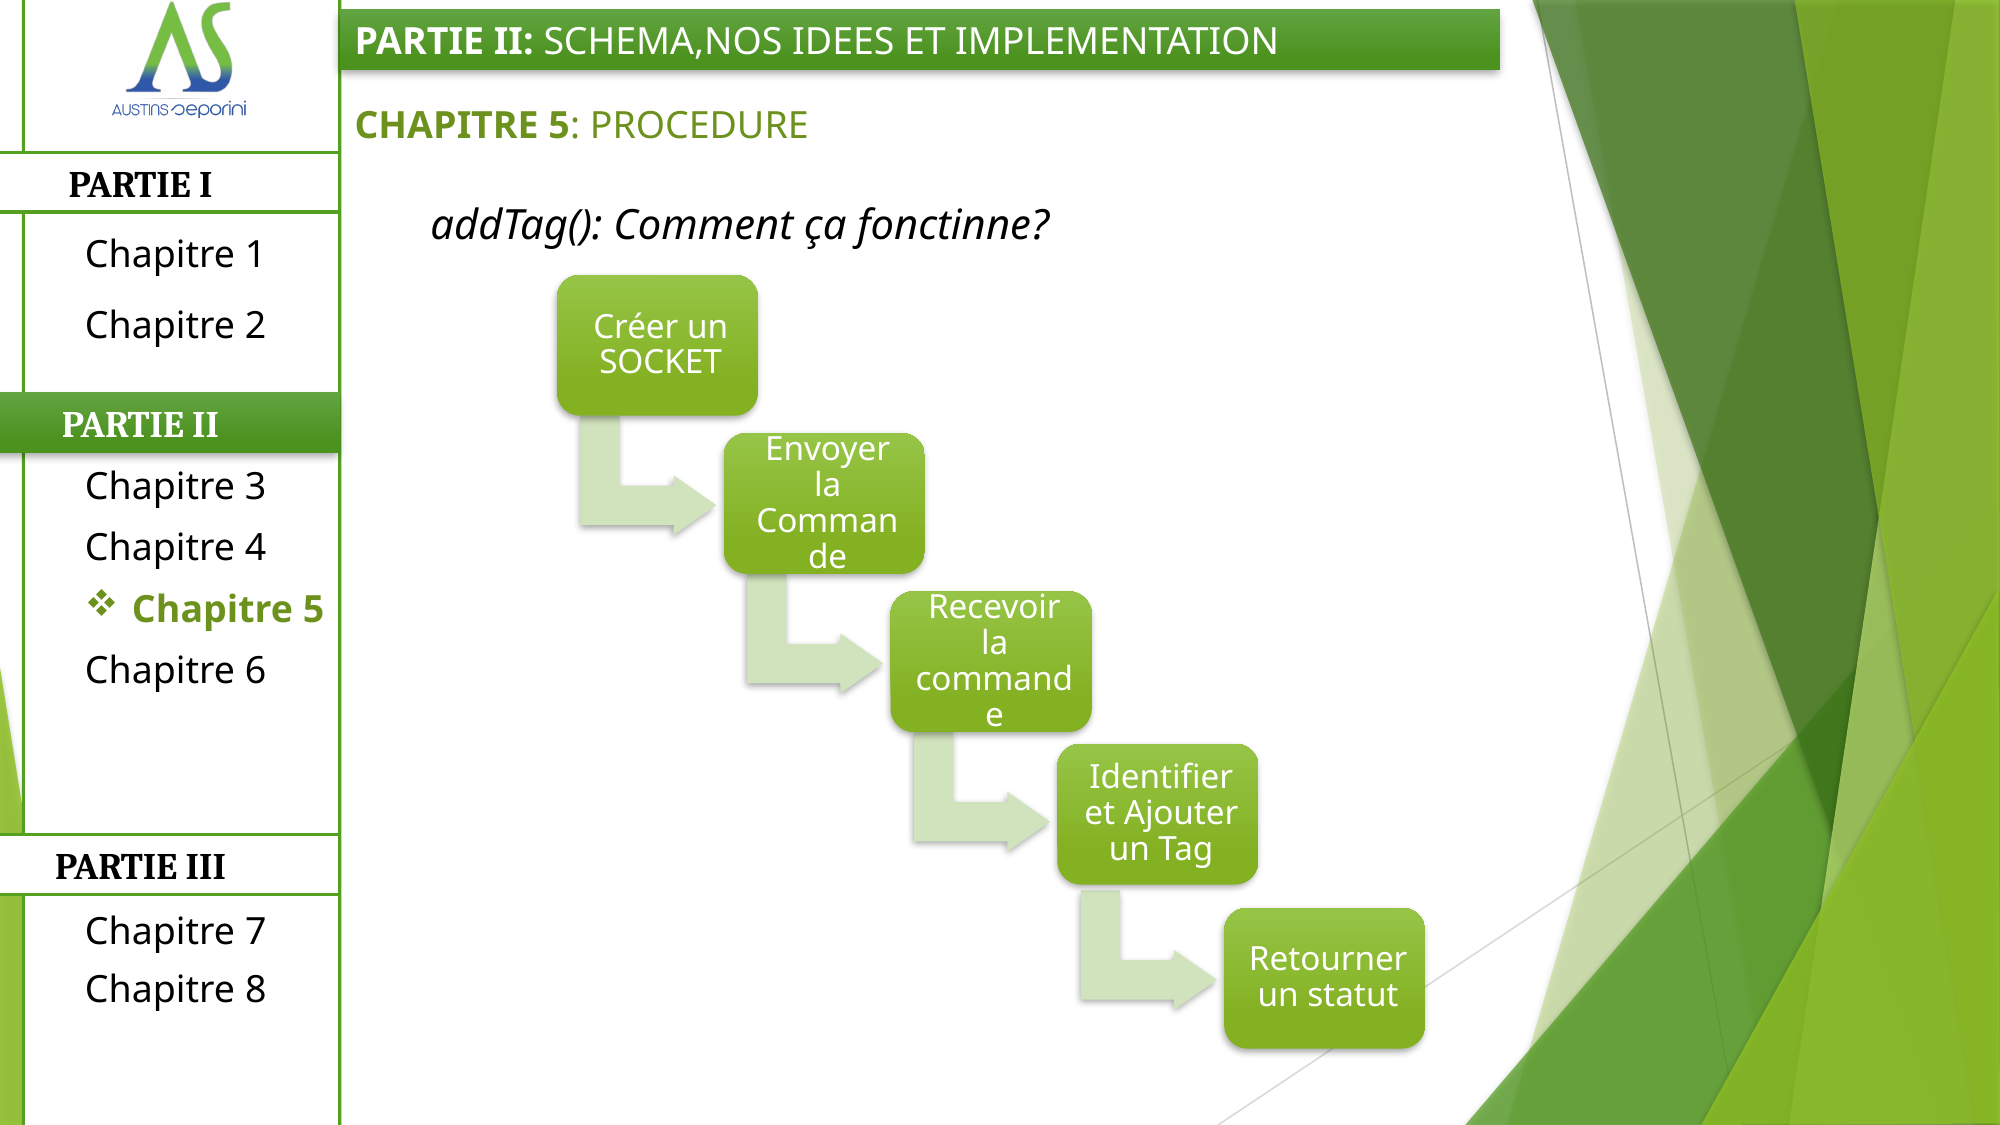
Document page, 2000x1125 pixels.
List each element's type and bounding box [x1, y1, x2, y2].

text_box [335, 269, 1647, 1054]
text_box [0, 0, 1501, 1125]
